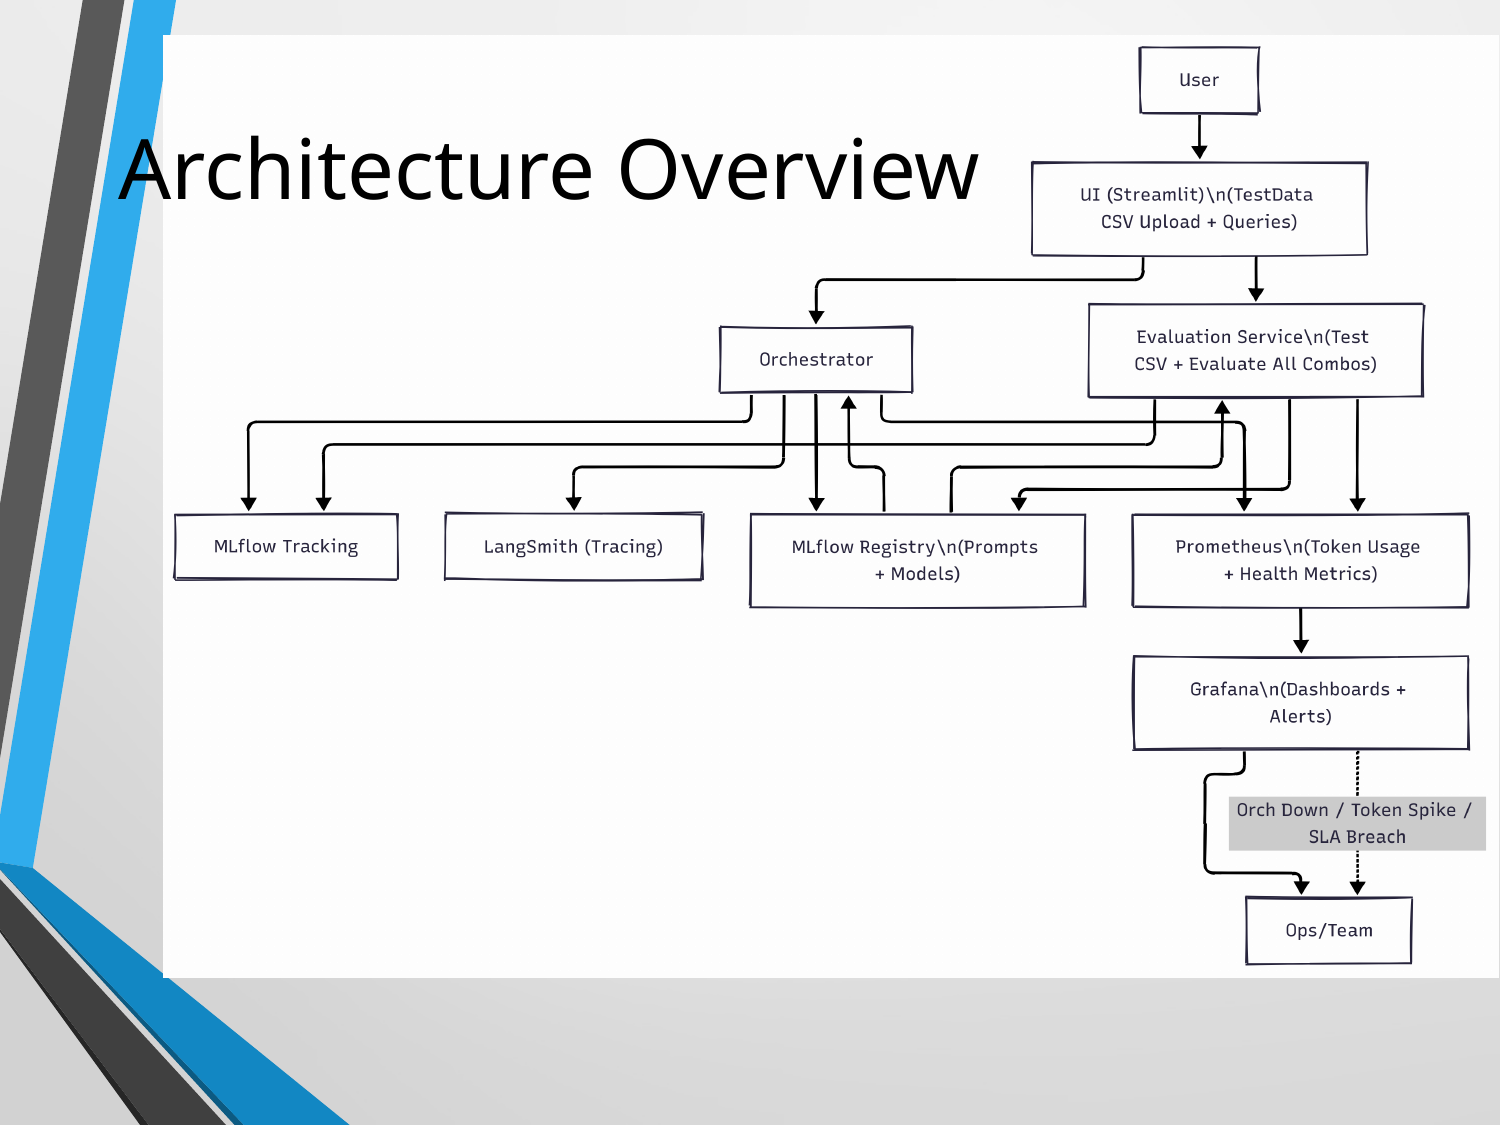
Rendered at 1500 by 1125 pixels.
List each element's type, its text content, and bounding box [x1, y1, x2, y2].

title Architecture Overview [0, 3, 1182, 329]
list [163, 35, 1499, 978]
